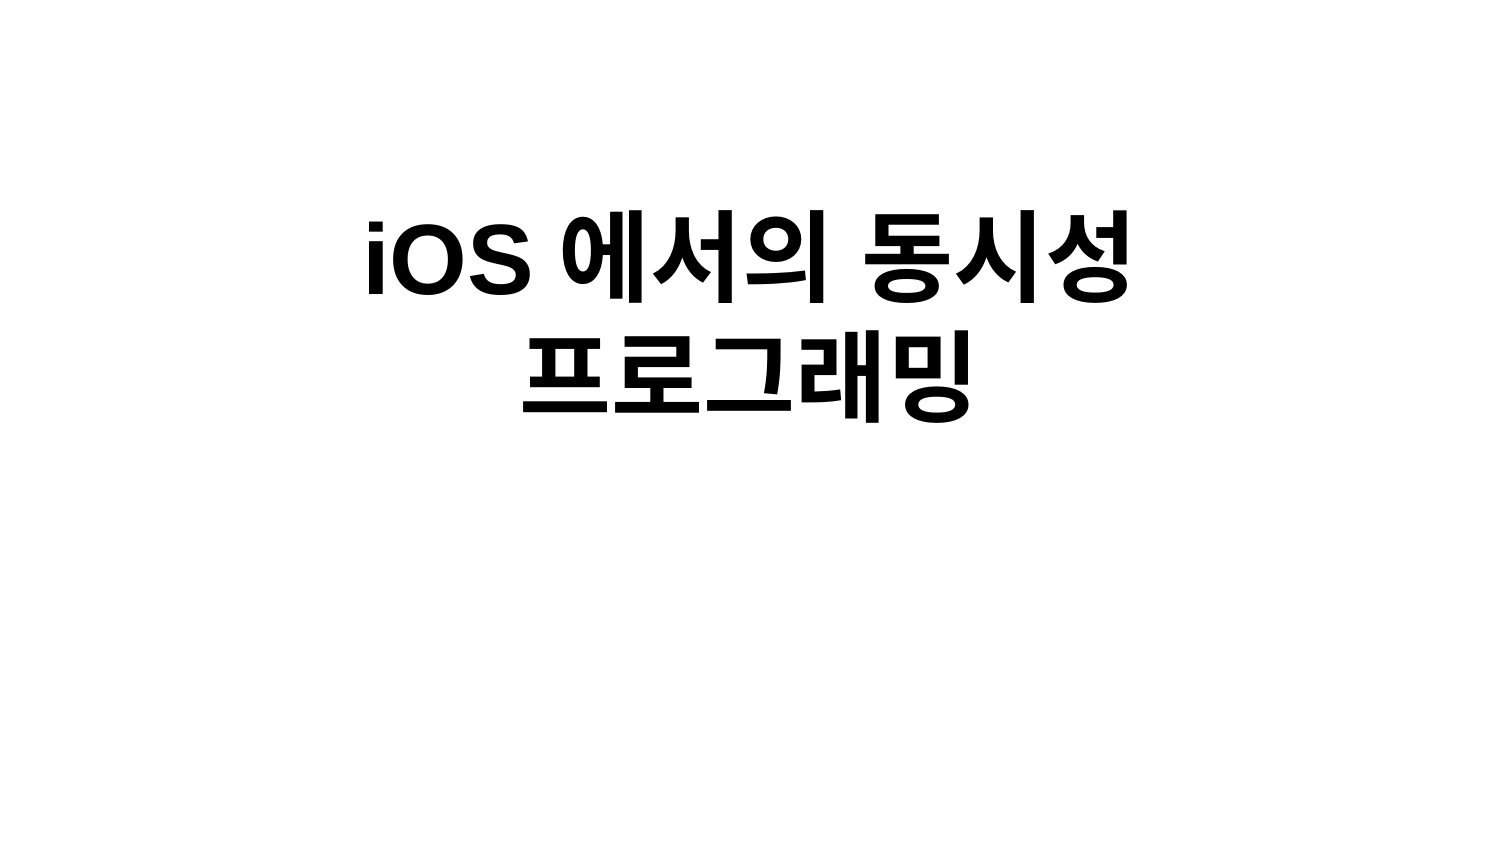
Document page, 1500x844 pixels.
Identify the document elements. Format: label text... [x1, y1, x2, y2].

title iOS에서의 동시성 프로그래밍 [112, 259, 1388, 450]
